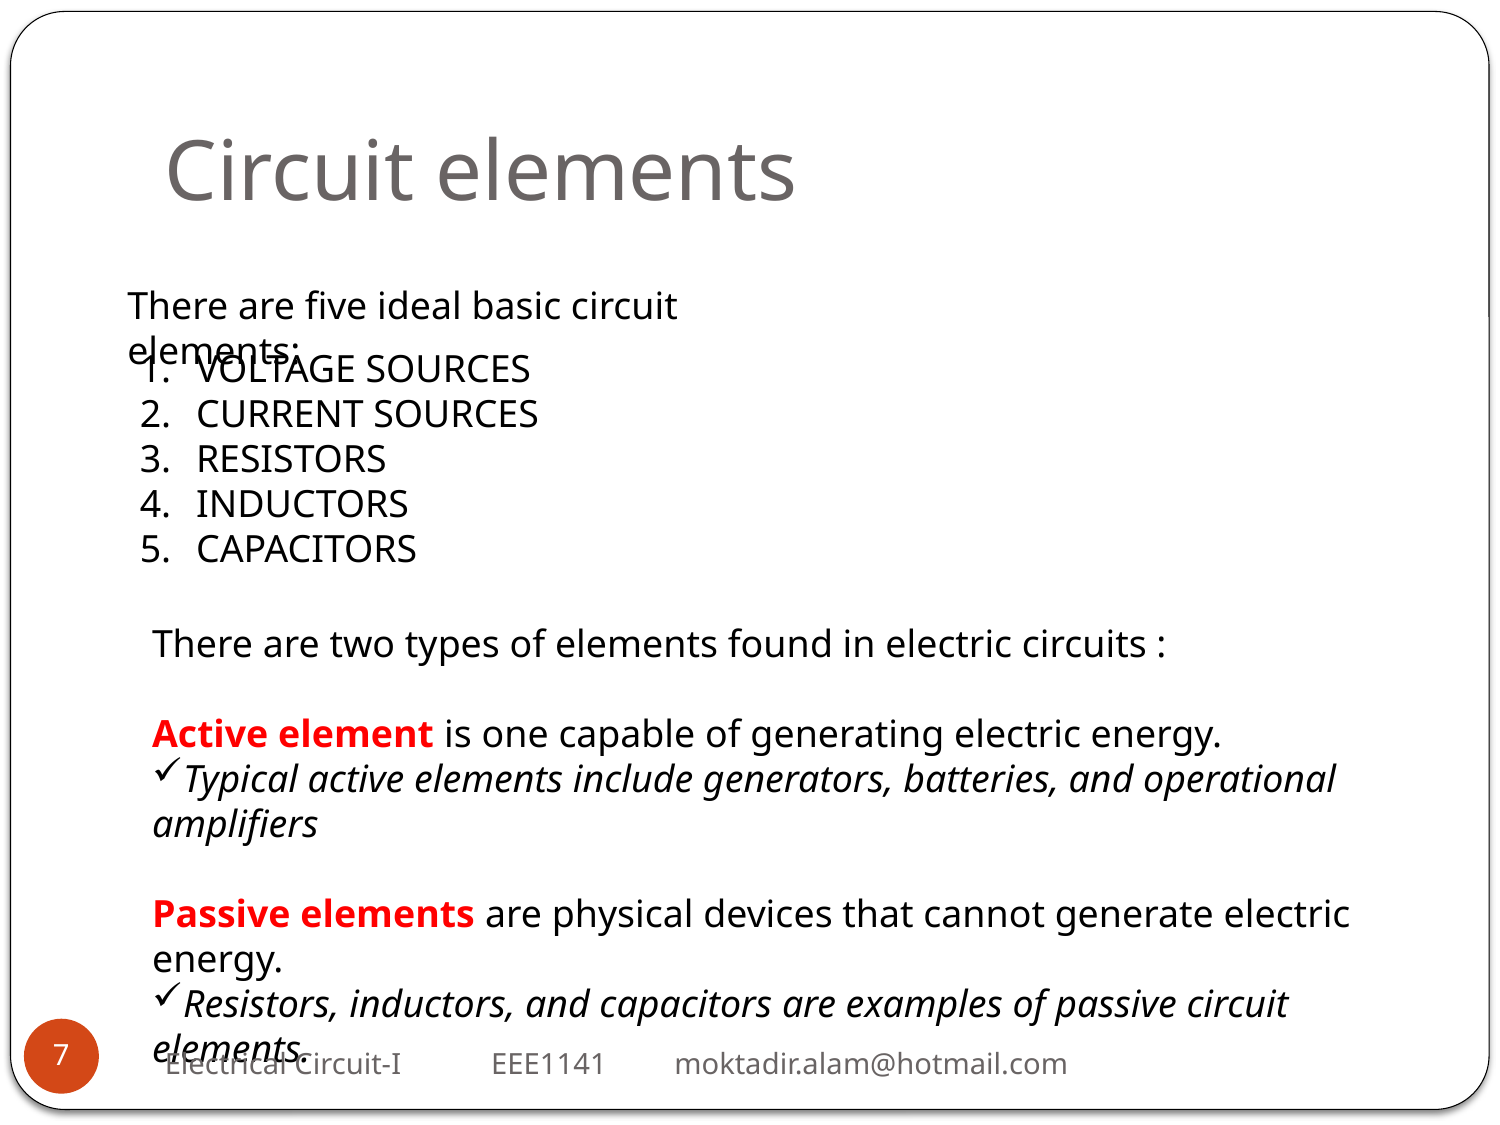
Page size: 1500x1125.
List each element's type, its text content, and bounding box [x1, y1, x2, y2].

slide_number 7 [23, 1018, 99, 1094]
text_box There are two types of elements found in electric circuits : Active element is one capable of generating electric energy. Typical active elements include generators, batteries, and operational amplifiers Passive elements are physical devices that cannot generate electric energy. Resistors, inductors, and capacitors are examples of passive circuit elements. [137, 612, 1400, 1078]
footer Electrical Circuit-I EEE1141 moktadir.alam@hotmail.com [150, 1025, 1413, 1100]
title Circuit elements [150, 45, 1425, 233]
text_box There are five ideal basic circuit elements: [112, 274, 863, 380]
text_box VOLTAGE SOURCES CURRENT SOURCES RESISTORS INDUCTORS CAPACITORS [124, 337, 875, 578]
